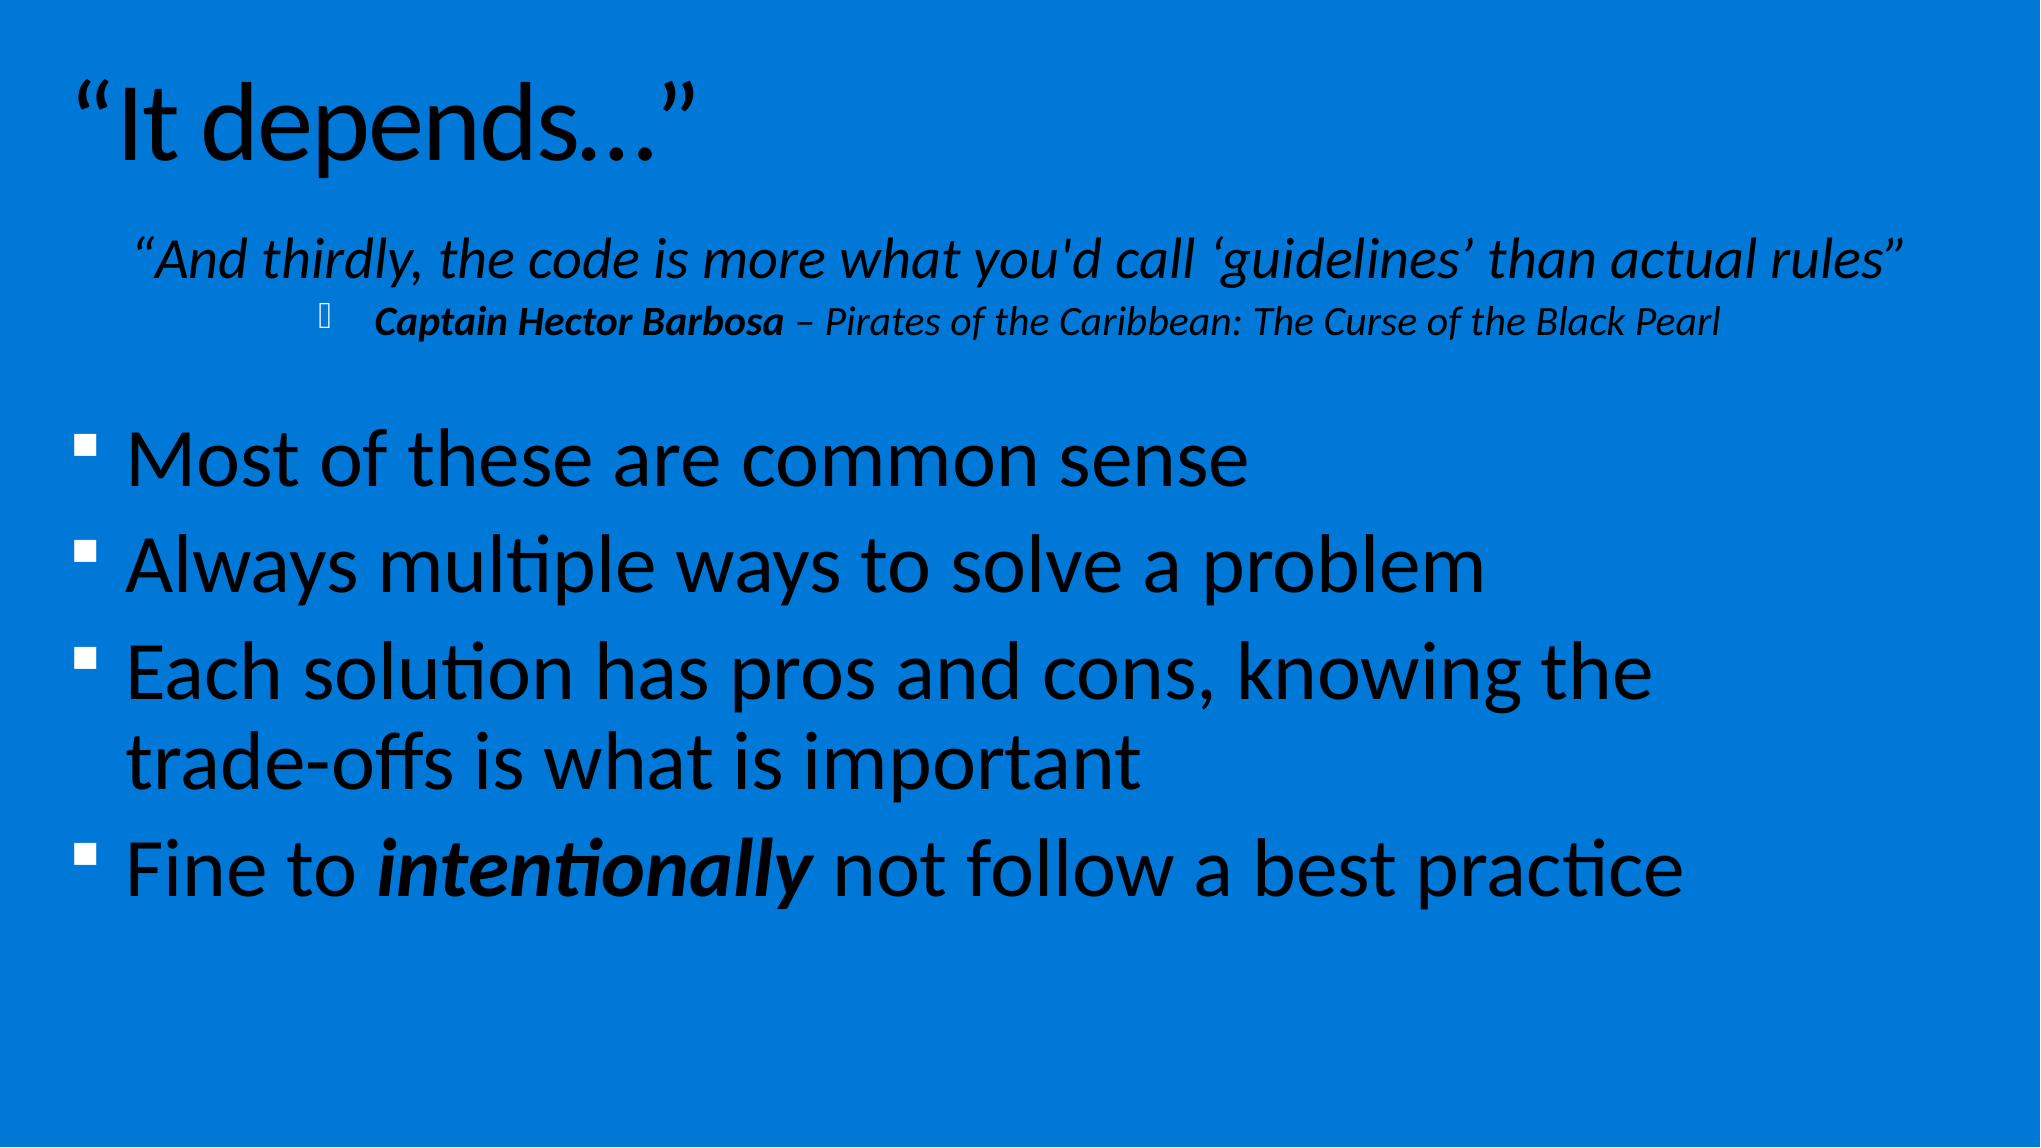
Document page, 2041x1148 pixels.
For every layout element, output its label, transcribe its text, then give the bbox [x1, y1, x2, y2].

title “It depends…” [45, 48, 1996, 199]
list “And thirdly, the code is more what you'd call ‘guidelines’ than actual rules” Captain Hector Barbosa – Pirates of the Caribbean: The Curse of the Black Pearl Most of these are common sense Always multiple ways to solve a problem Each solution has pros and cons, knowing the trade-offs is what is important Fine to intentionally not follow a best practice [45, 213, 1996, 1085]
